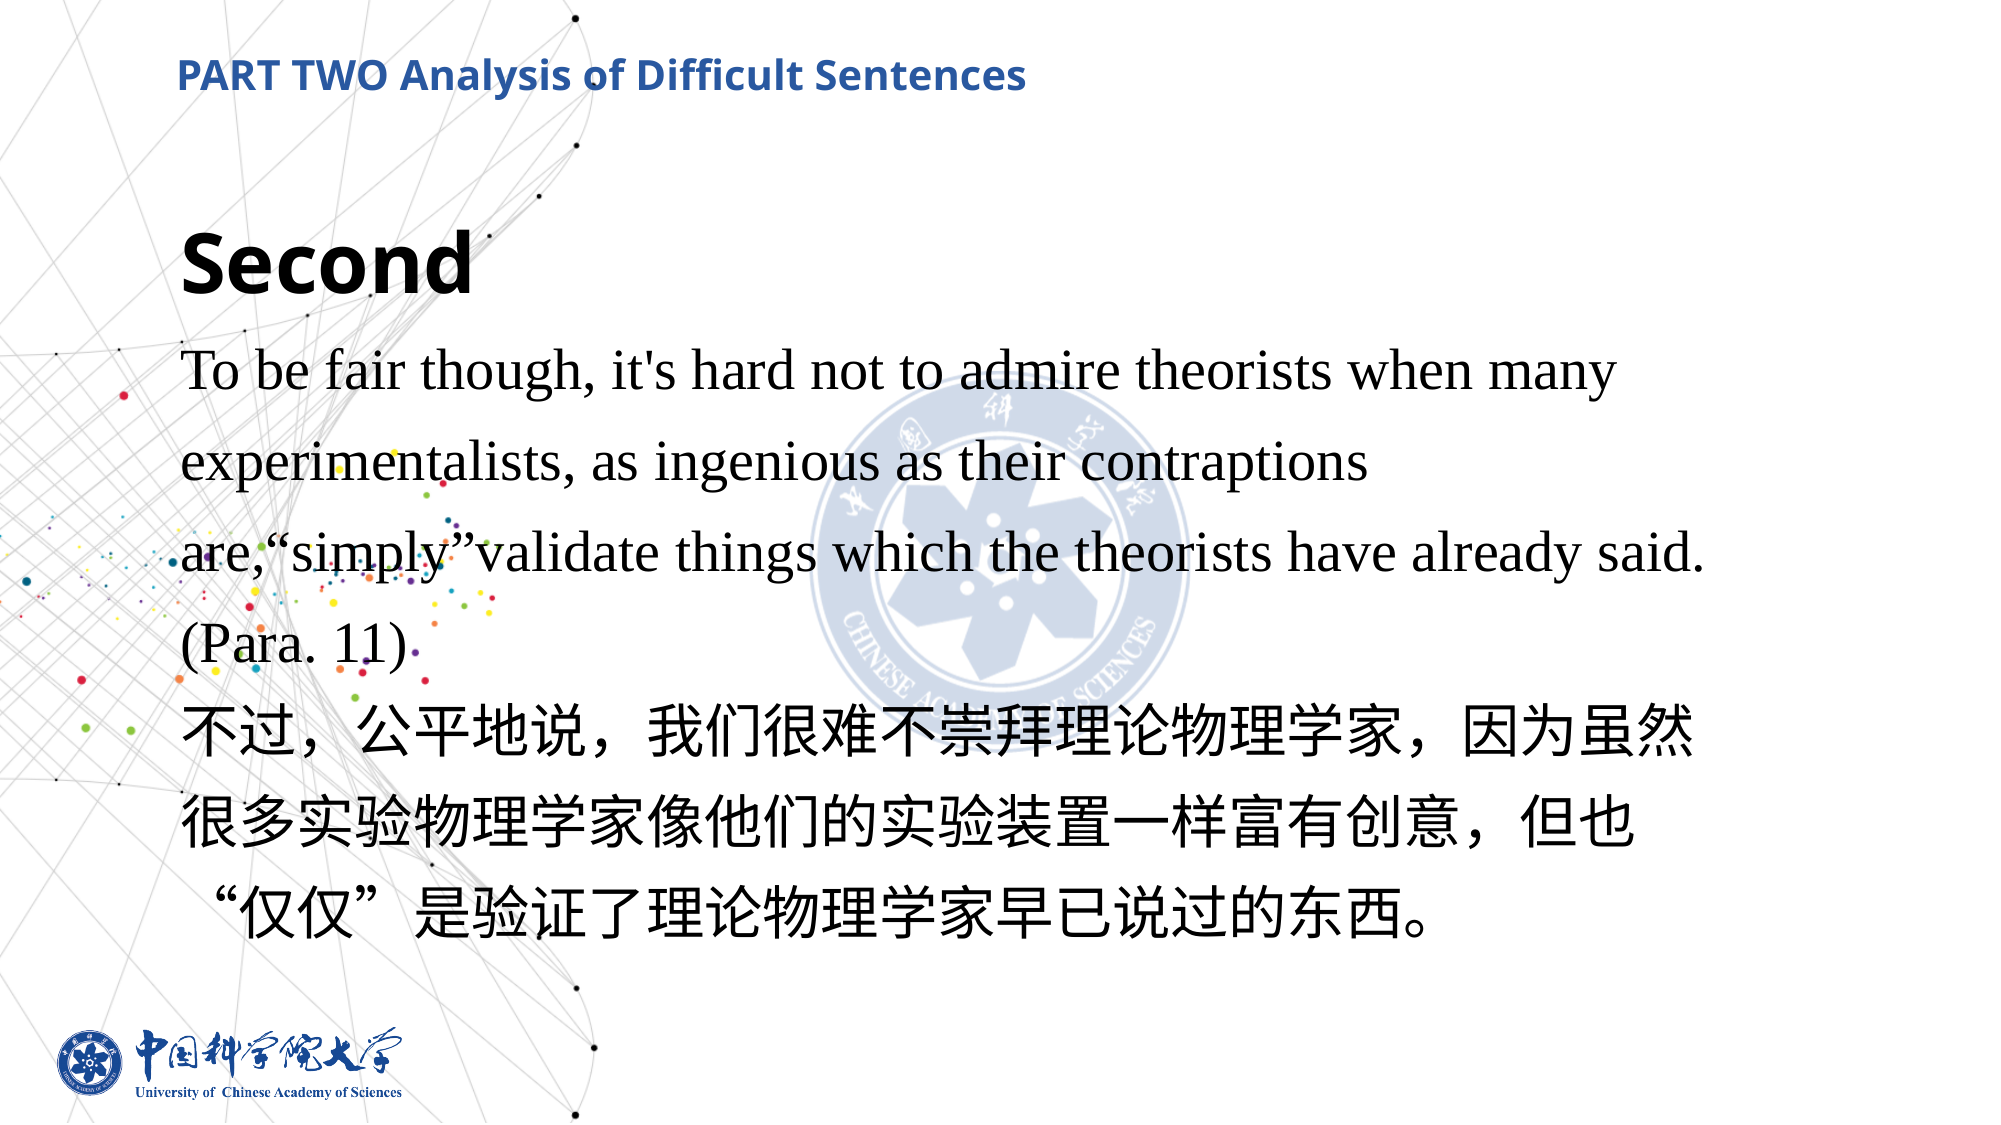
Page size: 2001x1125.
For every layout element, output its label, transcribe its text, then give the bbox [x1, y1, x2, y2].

picture [0, 119, 688, 1123]
text_box PART TWO Analysis of Difficult Sentences [0, 36, 1042, 119]
picture [0, 0, 688, 36]
text_box Second To be fair though, it's hard not to admire theorists when many experimentalists, as ingenious as their contraptions are,“simply”validate things which the theorists have already said. (Para. 11) 不过，公平地说，我们很难不崇拜理论物理学家，因为虽然很多实验物理学家像他们的实验装置一样富有创意，但也“仅仅”是验证了理论物理学家早已说过的东西。 [165, 172, 1745, 954]
